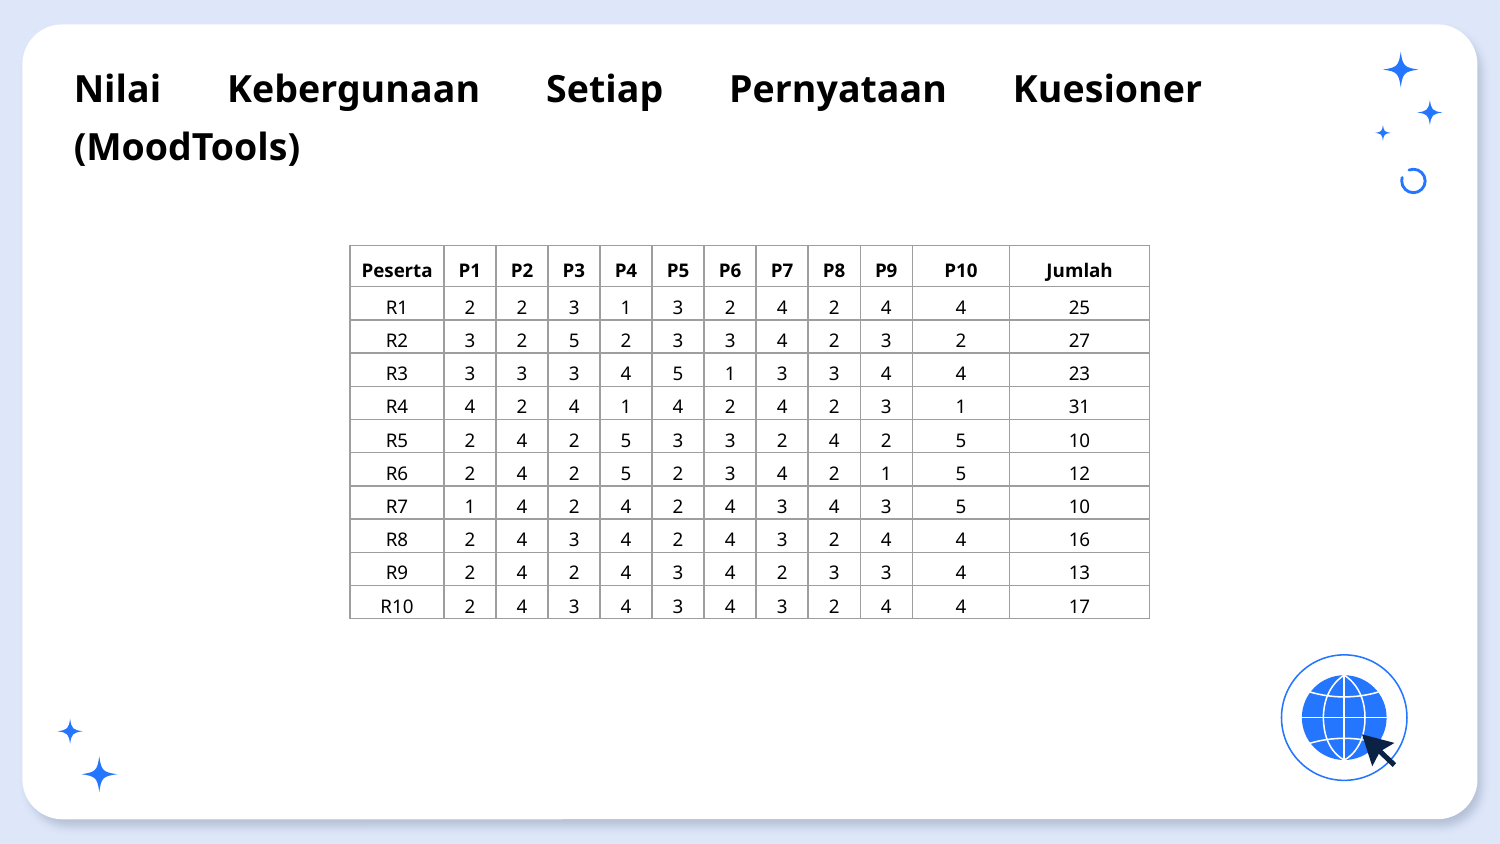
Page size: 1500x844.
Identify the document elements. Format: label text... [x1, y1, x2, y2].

table_cell R9 [351, 553, 443, 585]
table_cell 3 [705, 453, 755, 485]
table_cell 4 [757, 387, 807, 419]
table_cell 2 [653, 487, 703, 518]
title Nilai Kebergunaan Setiap Pernyataan Kuesioner (MoodTools) [58, 78, 1219, 183]
table_cell 2 [913, 321, 1009, 352]
table_cell 3 [653, 553, 703, 585]
table_cell 17 [1010, 586, 1149, 618]
table_cell 3 [809, 354, 860, 386]
table_cell 3 [445, 354, 495, 386]
table_cell 1 [913, 387, 1009, 419]
table_cell 3 [653, 287, 703, 319]
table_cell 3 [653, 321, 703, 352]
table_cell 5 [601, 453, 651, 485]
table_cell 2 [497, 387, 547, 419]
table_cell 3 [757, 586, 807, 618]
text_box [1281, 654, 1408, 781]
table_cell 2 [809, 287, 860, 319]
table_cell 3 [653, 420, 703, 452]
table_header P7 [757, 246, 807, 286]
table_header P1 [445, 246, 495, 286]
table_cell R2 [351, 321, 443, 352]
table_cell 4 [757, 287, 807, 319]
table_cell 2 [809, 586, 860, 618]
table_cell 1 [601, 387, 651, 419]
table_cell 4 [601, 520, 651, 552]
table_cell 2 [653, 453, 703, 485]
table_cell 23 [1010, 354, 1149, 386]
table_cell 2 [809, 321, 860, 352]
table_cell 2 [809, 387, 860, 419]
table_cell 1 [601, 287, 651, 319]
table_cell 4 [497, 553, 547, 585]
table_cell 4 [913, 287, 1009, 319]
table_cell R1 [351, 287, 443, 319]
table_cell 5 [549, 321, 599, 352]
table_cell 2 [653, 520, 703, 552]
table_cell 2 [445, 553, 495, 585]
table_cell 1 [705, 354, 755, 386]
table_cell 4 [497, 586, 547, 618]
table_cell 4 [653, 387, 703, 419]
table_cell 10 [1010, 420, 1149, 452]
table_header P5 [653, 246, 703, 286]
table_cell 3 [757, 354, 807, 386]
table_header P9 [861, 246, 912, 286]
table_cell 1 [445, 487, 495, 518]
table_cell 2 [497, 321, 547, 352]
table_header P4 [601, 246, 651, 286]
table_cell 2 [861, 420, 912, 452]
table_cell 27 [1010, 321, 1149, 352]
table_header Peserta [351, 246, 443, 286]
table_cell 2 [601, 321, 651, 352]
table_cell R5 [351, 420, 443, 452]
table_cell 4 [705, 586, 755, 618]
table_cell 3 [549, 354, 599, 386]
table_cell 4 [549, 387, 599, 419]
table_cell 3 [757, 520, 807, 552]
table_cell 4 [861, 354, 912, 386]
table_cell 4 [757, 321, 807, 352]
table_cell R7 [351, 487, 443, 518]
table_cell 3 [861, 321, 912, 352]
table_cell 4 [861, 586, 912, 618]
table_cell 4 [913, 553, 1009, 585]
table_cell 4 [809, 420, 860, 452]
table_cell 4 [809, 487, 860, 518]
table_cell 3 [705, 420, 755, 452]
table_cell 3 [705, 321, 755, 352]
table_cell 2 [809, 453, 860, 485]
table_cell 3 [861, 387, 912, 419]
table_cell 4 [913, 586, 1009, 618]
table_cell 2 [549, 420, 599, 452]
table_cell 25 [1010, 287, 1149, 319]
table_cell R10 [351, 586, 443, 618]
table_cell 5 [913, 453, 1009, 485]
table_cell 3 [653, 586, 703, 618]
table_cell 3 [497, 354, 547, 386]
table_cell R6 [351, 453, 443, 485]
table_header P2 [497, 246, 547, 286]
table_header P6 [705, 246, 755, 286]
table_cell 4 [497, 520, 547, 552]
table_cell 2 [445, 453, 495, 485]
table_cell 4 [497, 420, 547, 452]
table_cell 2 [497, 287, 547, 319]
table_cell 3 [809, 553, 860, 585]
table_cell 5 [913, 420, 1009, 452]
table_cell 31 [1010, 387, 1149, 419]
table_cell 2 [445, 287, 495, 319]
table_cell 2 [705, 287, 755, 319]
table_cell 4 [497, 453, 547, 485]
table_cell 5 [653, 354, 703, 386]
table_cell 4 [705, 520, 755, 552]
table_cell 4 [601, 586, 651, 618]
table_cell 2 [445, 420, 495, 452]
table_cell 10 [1010, 487, 1149, 518]
table_header P8 [809, 246, 860, 286]
table_cell 2 [809, 520, 860, 552]
table_cell 4 [757, 453, 807, 485]
table_cell 4 [913, 520, 1009, 552]
table_cell 4 [497, 487, 547, 518]
table_cell 12 [1010, 453, 1149, 485]
table_cell 2 [445, 520, 495, 552]
table_cell 3 [549, 586, 599, 618]
table_cell 2 [757, 553, 807, 585]
table_cell 1 [861, 453, 912, 485]
table_cell 4 [861, 520, 912, 552]
table_cell 13 [1010, 553, 1149, 585]
table_cell 3 [549, 520, 599, 552]
table_cell R8 [351, 520, 443, 552]
table_cell 4 [601, 487, 651, 518]
table_cell 2 [549, 453, 599, 485]
table_cell 3 [445, 321, 495, 352]
table_cell R3 [351, 354, 443, 386]
table_cell 2 [445, 586, 495, 618]
table_cell 4 [705, 487, 755, 518]
table_cell 2 [705, 387, 755, 419]
table_cell 3 [757, 487, 807, 518]
table_header P3 [549, 246, 599, 286]
table_cell 2 [549, 553, 599, 585]
table_header P10 [913, 246, 1009, 286]
table_cell 5 [601, 420, 651, 452]
table_cell 16 [1010, 520, 1149, 552]
table_cell 2 [757, 420, 807, 452]
table_cell 2 [549, 487, 599, 518]
table_cell 4 [913, 354, 1009, 386]
table_cell 3 [861, 487, 912, 518]
table_cell 3 [549, 287, 599, 319]
table_cell R4 [351, 387, 443, 419]
table_header Jumlah [1010, 246, 1149, 286]
table_cell 4 [861, 287, 912, 319]
table_cell 5 [913, 487, 1009, 518]
table_cell 4 [445, 387, 495, 419]
table_cell 4 [601, 553, 651, 585]
table_cell 4 [601, 354, 651, 386]
table_cell 4 [705, 553, 755, 585]
table_cell 3 [861, 553, 912, 585]
